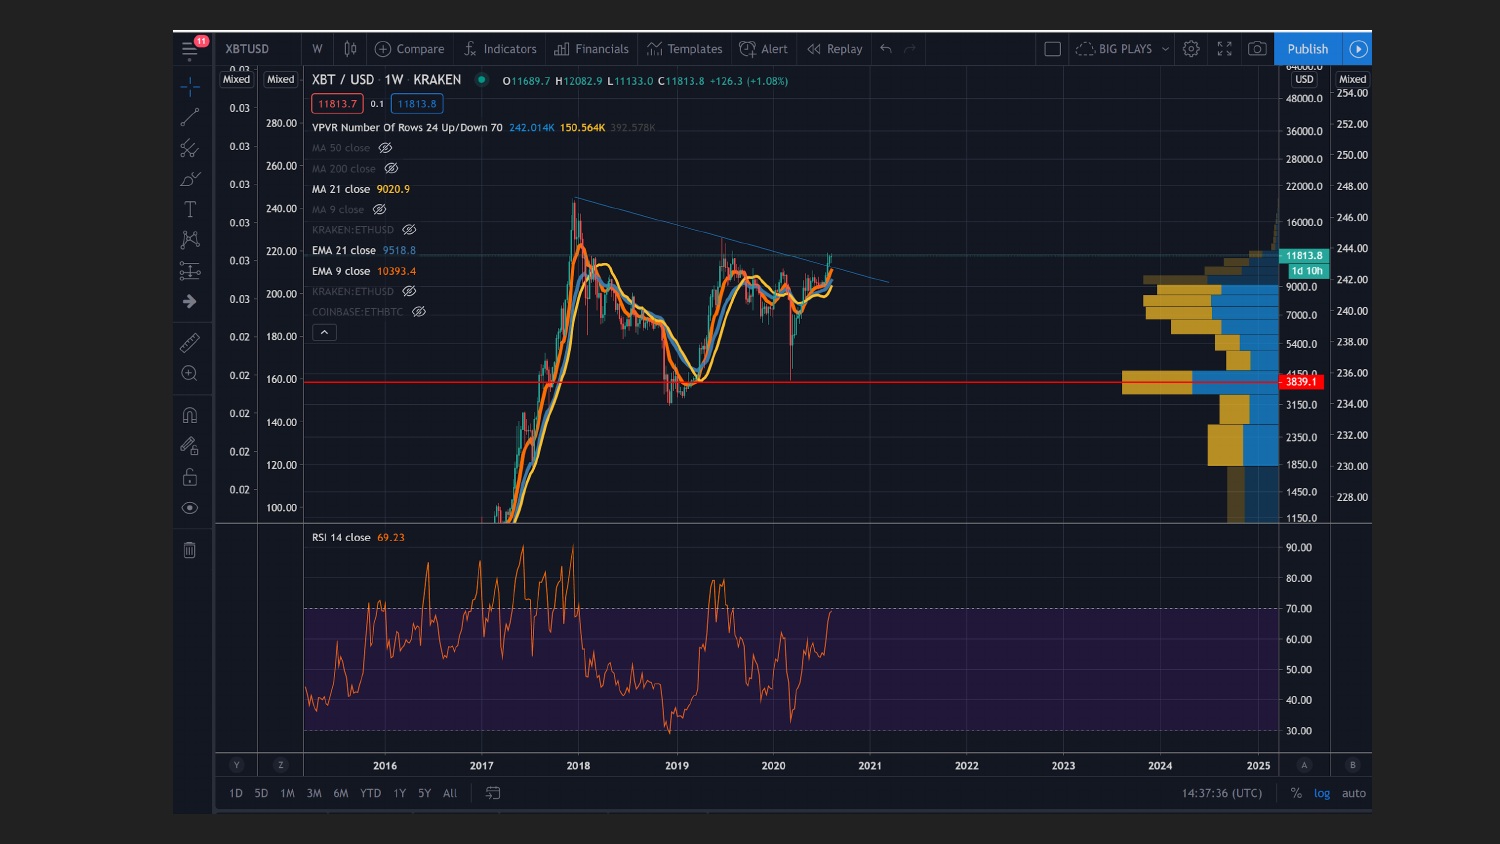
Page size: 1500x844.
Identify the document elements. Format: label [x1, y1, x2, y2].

picture [172, 29, 1372, 814]
